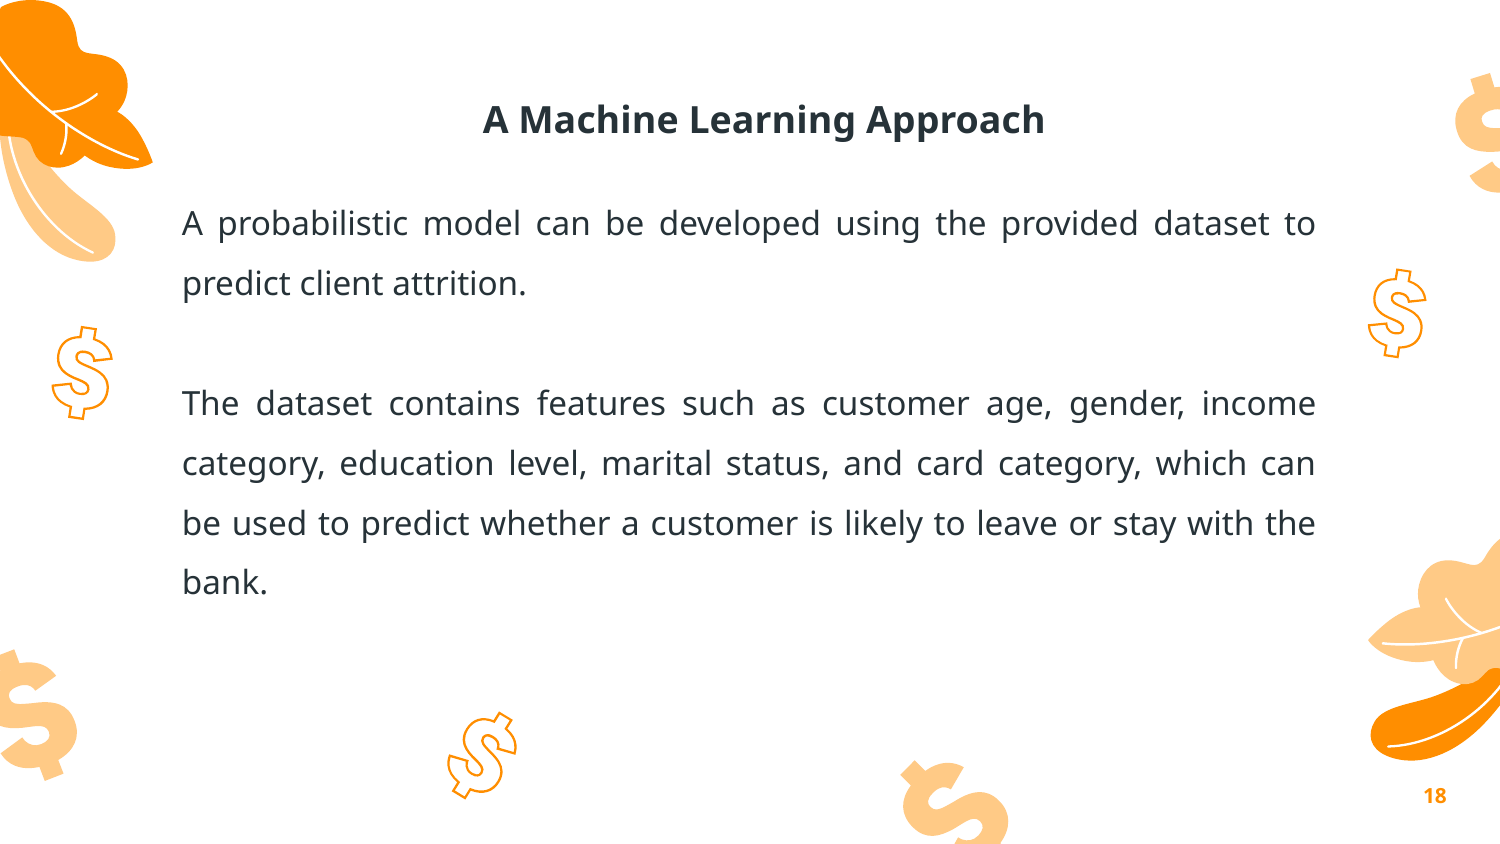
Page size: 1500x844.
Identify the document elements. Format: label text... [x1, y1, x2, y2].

slide_number 18 [1389, 764, 1480, 830]
title A Machine Learning Approach [159, 81, 1370, 176]
text_box A probabilistic model can be developed using the provided dataset to predict client attrition. The dataset contains features such as customer age, gender, income category, education level, marital status, and card category, which can be used to predict whether a customer is likely to leave or stay with the bank. [167, 175, 1333, 669]
text_box [447, 711, 517, 800]
